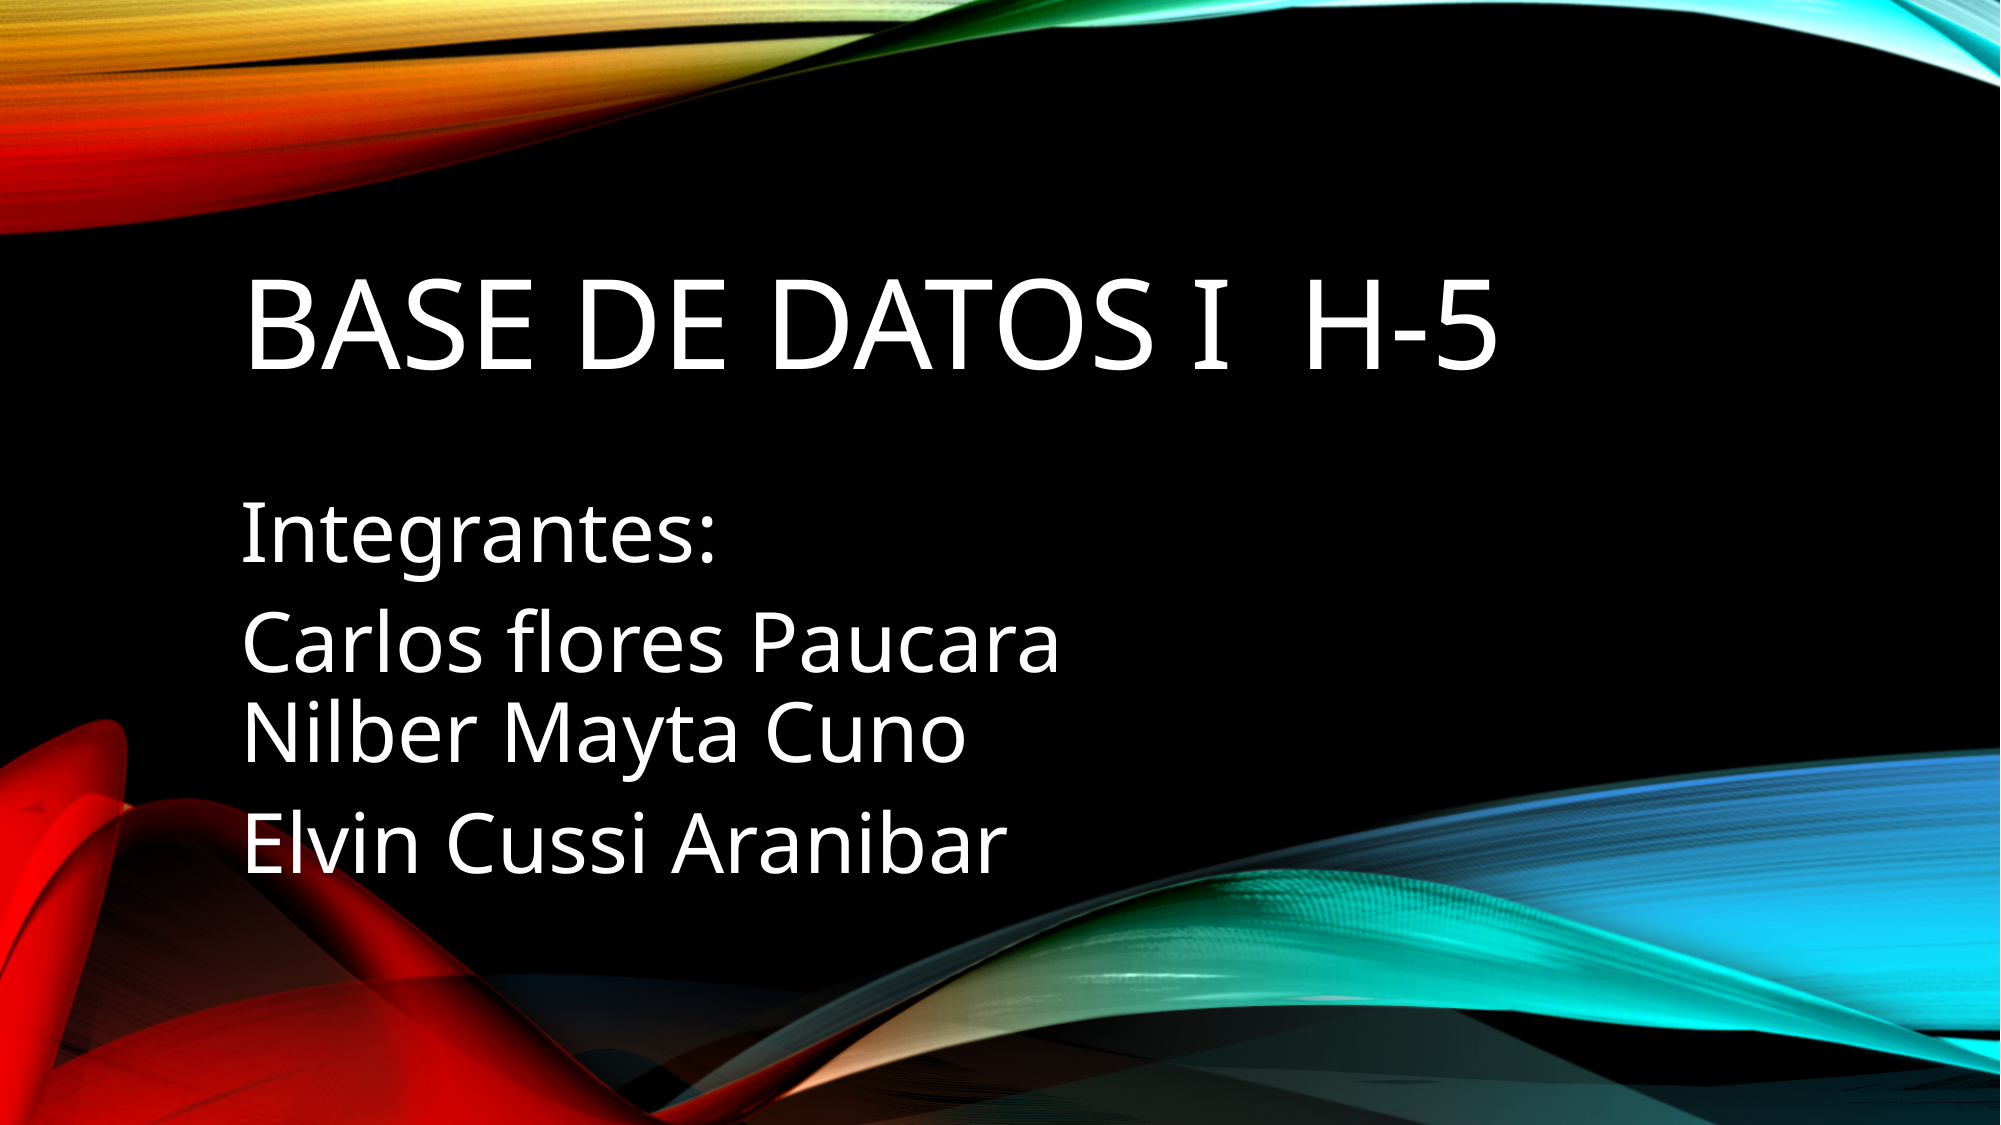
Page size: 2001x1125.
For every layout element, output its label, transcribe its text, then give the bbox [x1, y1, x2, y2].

title Base de datos I h-5 [225, 104, 1775, 404]
subtitle Integrantes: Carlos flores Paucara Nilber Mayta Cuno Elvin Cussi Aranibar [225, 482, 1775, 924]
picture [0, 0, 2000, 237]
picture [0, 717, 2000, 1125]
